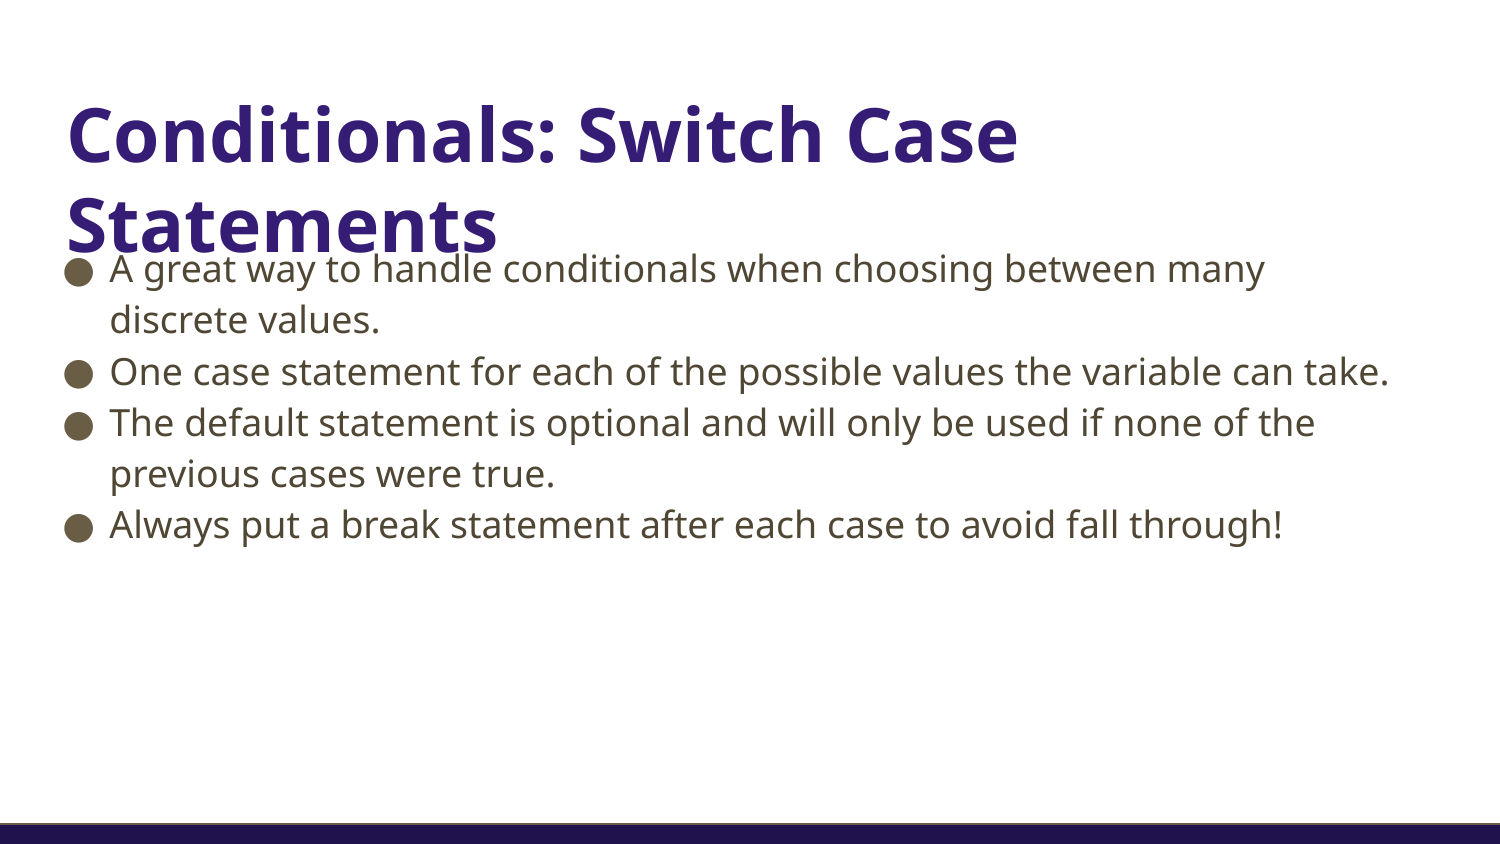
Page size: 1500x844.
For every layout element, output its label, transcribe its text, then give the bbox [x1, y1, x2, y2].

text_box [0, 823, 1500, 844]
title Conditionals: Switch Case Statements [51, 72, 1449, 189]
list A great way to handle conditionals when choosing between many discrete values. One case statement for each of the possible values the variable can take. The default statement is optional and will only be used if none of the previous cases were true. Always put a break statement after each case to avoid fall through! [47, 223, 1427, 564]
